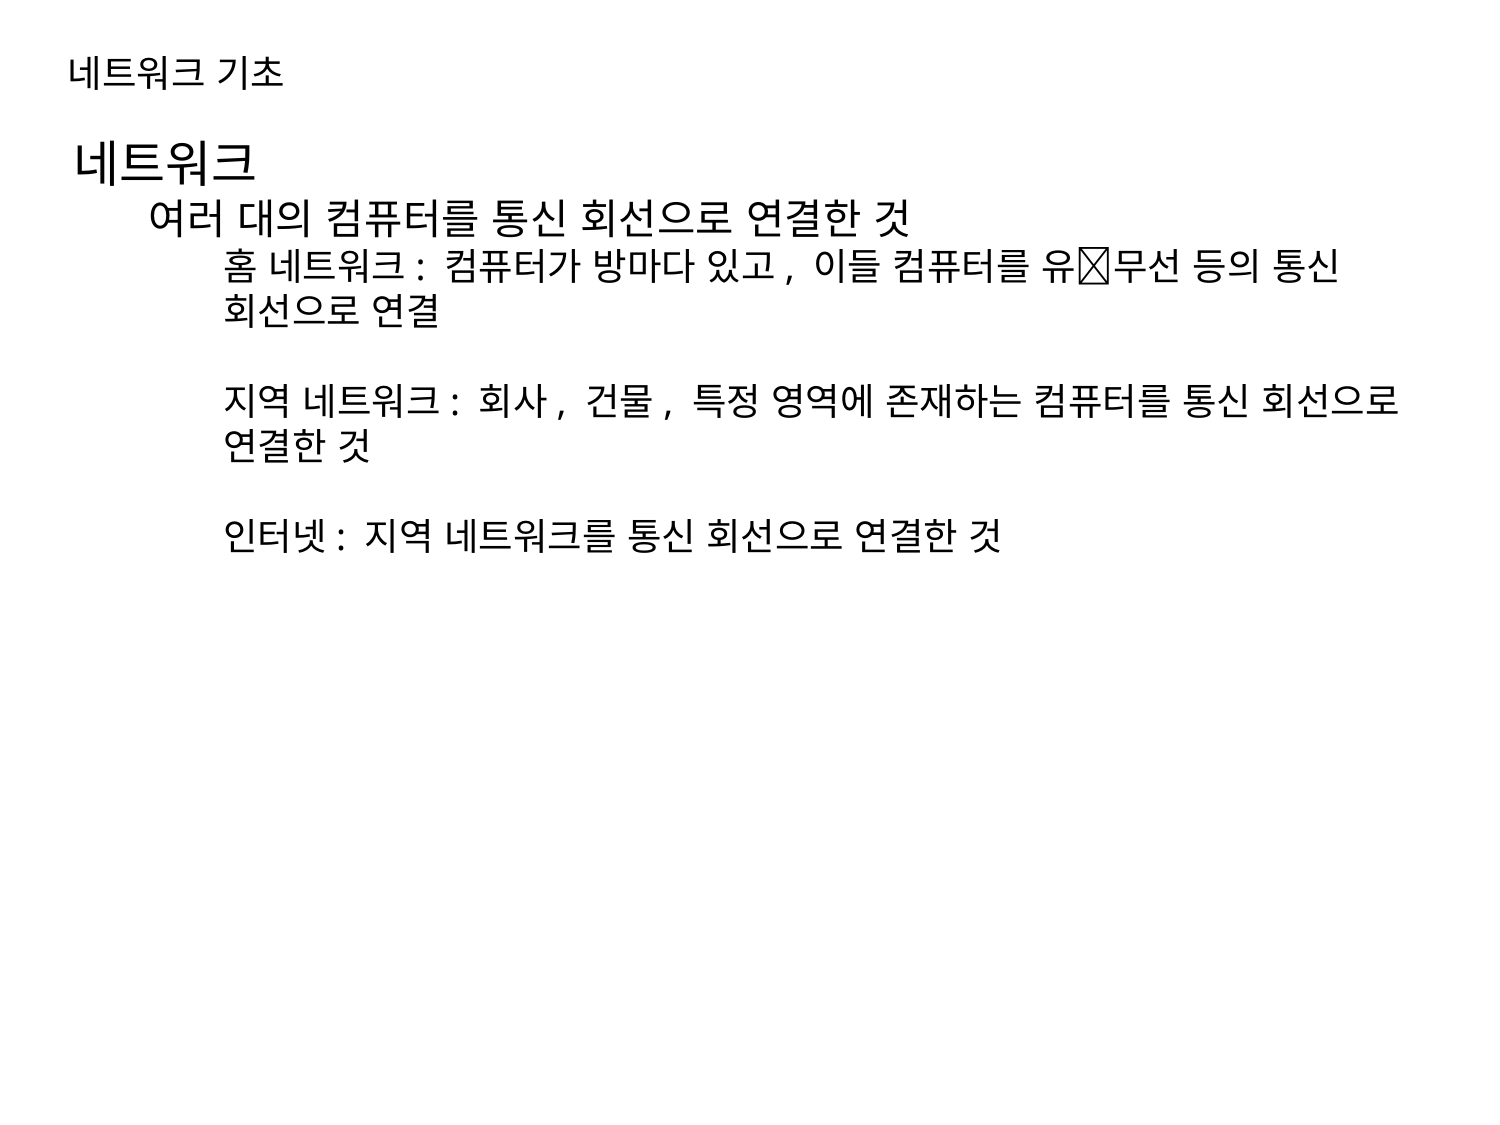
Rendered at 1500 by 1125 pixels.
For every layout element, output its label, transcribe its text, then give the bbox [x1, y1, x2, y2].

text_box 네트워크 여러 대의 컴퓨터를 통신 회선으로 연결한 것 홈 네트워크: 컴퓨터가 방마다 있고, 이들 컴퓨터를 유무선 등의 통신 회선으로 연결 지역 네트워크: 회사, 건물, 특정 영역에 존재하는 컴퓨터를 통신 회선으로 연결한 것 인터넷: 지역 네트워크를 통신 회선으로 연결한 것 [58, 125, 1483, 611]
text_box 네트워크 기초 [53, 42, 644, 103]
